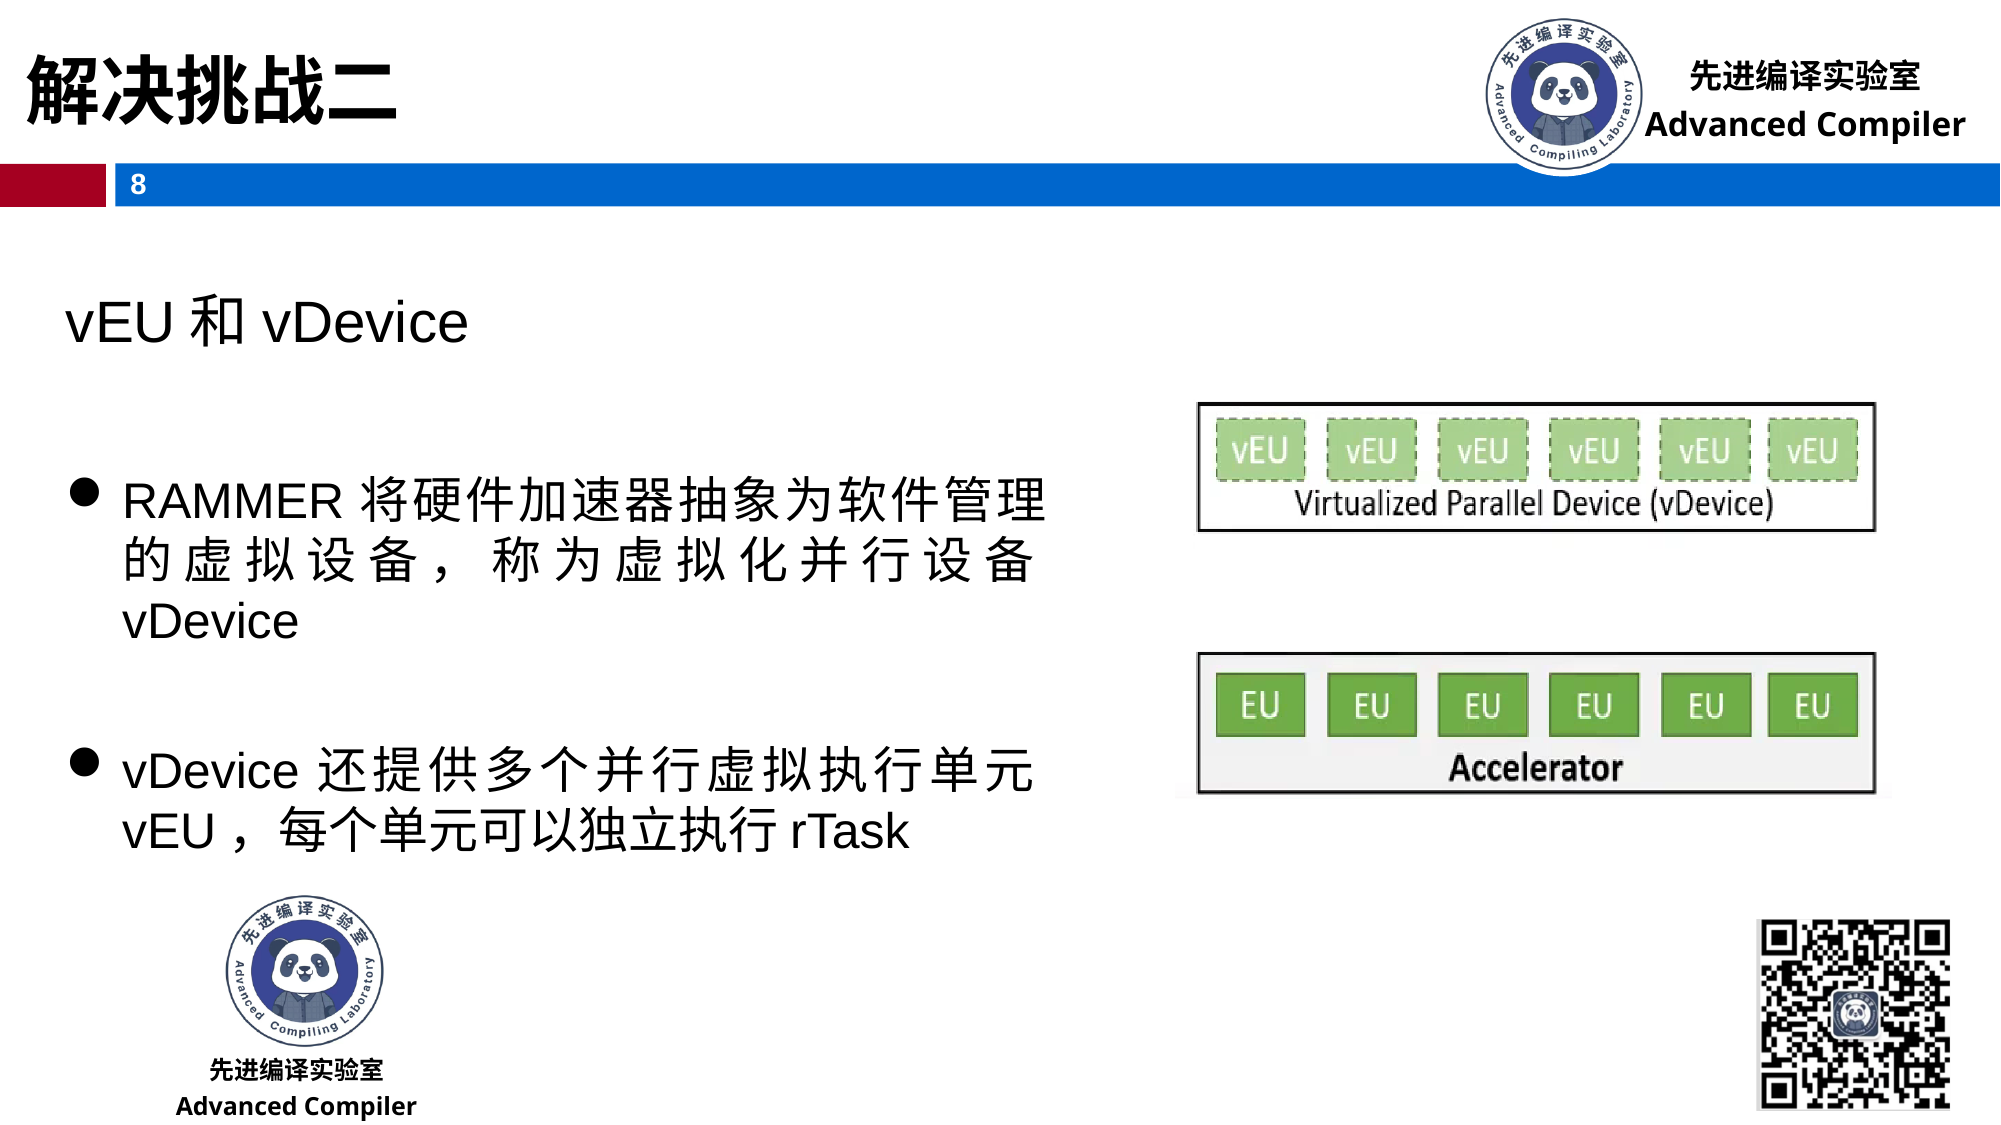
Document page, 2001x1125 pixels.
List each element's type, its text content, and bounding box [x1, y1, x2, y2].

picture [1174, 362, 1892, 800]
text_box vDevice还提供多个并行虚拟执行单元vEU，每个单元可以独立执行rTask [51, 730, 1062, 866]
picture [217, 886, 392, 1054]
picture [1495, 144, 1633, 177]
text_box vEU和vDevice [51, 277, 1062, 362]
title 解决挑战二 [10, 32, 1902, 144]
picture [1504, 9, 1624, 32]
text_box RAMMER将硬件加速器抽象为软件管理的虚拟设备，称为虚拟化并行设备vDevice [51, 461, 1062, 656]
picture [1756, 919, 1951, 1111]
